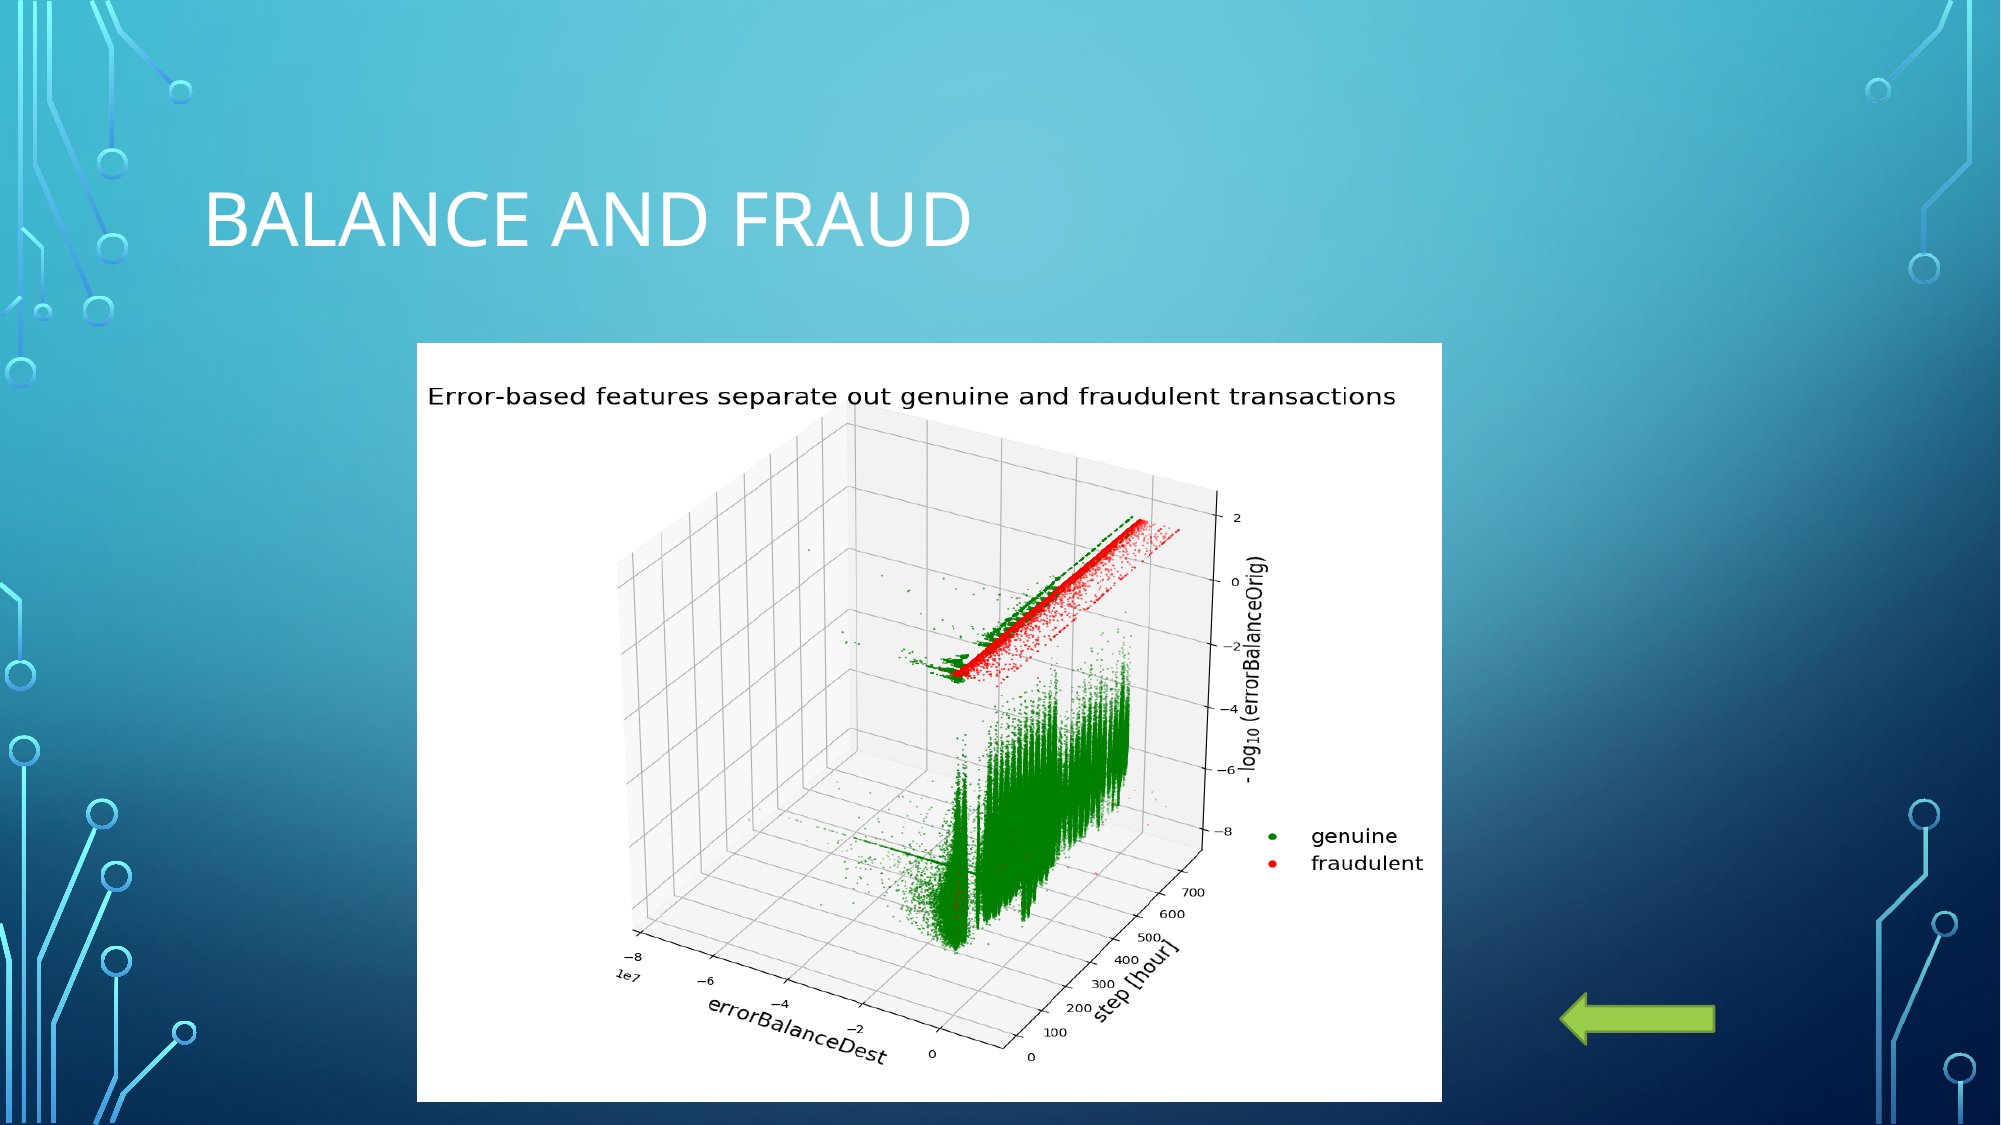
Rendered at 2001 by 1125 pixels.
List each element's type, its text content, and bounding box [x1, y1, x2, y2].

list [416, 343, 1442, 1102]
title Balance and fraud [187, 101, 1813, 344]
text_box [1559, 992, 1716, 1046]
